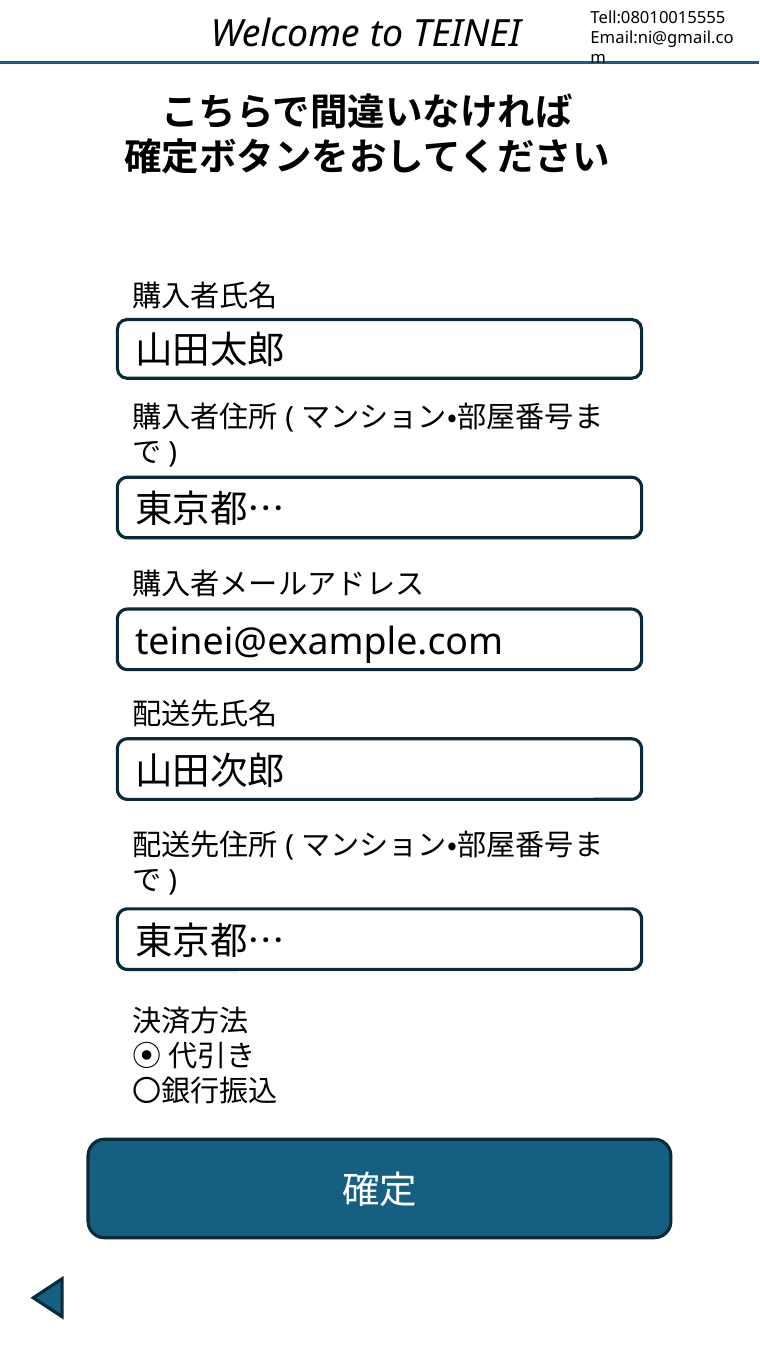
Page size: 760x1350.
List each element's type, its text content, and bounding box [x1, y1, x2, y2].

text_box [116, 269, 643, 379]
text_box Tell:08010015555 Email:ni@gmail.com [575, 0, 760, 61]
text_box Tell:08010015555 Email:ni@gmail.com [575, 63, 760, 75]
text_box 決済方法 ⦿代引き 〇銀行振込 [117, 995, 642, 1115]
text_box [116, 687, 643, 800]
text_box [116, 557, 643, 671]
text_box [116, 818, 643, 970]
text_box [116, 390, 643, 539]
text_box [30, 1275, 64, 1320]
text_box Welcome to TEINEI [69, 1, 663, 61]
text_box 確定 [86, 1137, 673, 1240]
text_box こちらで間違いなければ 確定ボタンをおしてください [104, 80, 630, 186]
